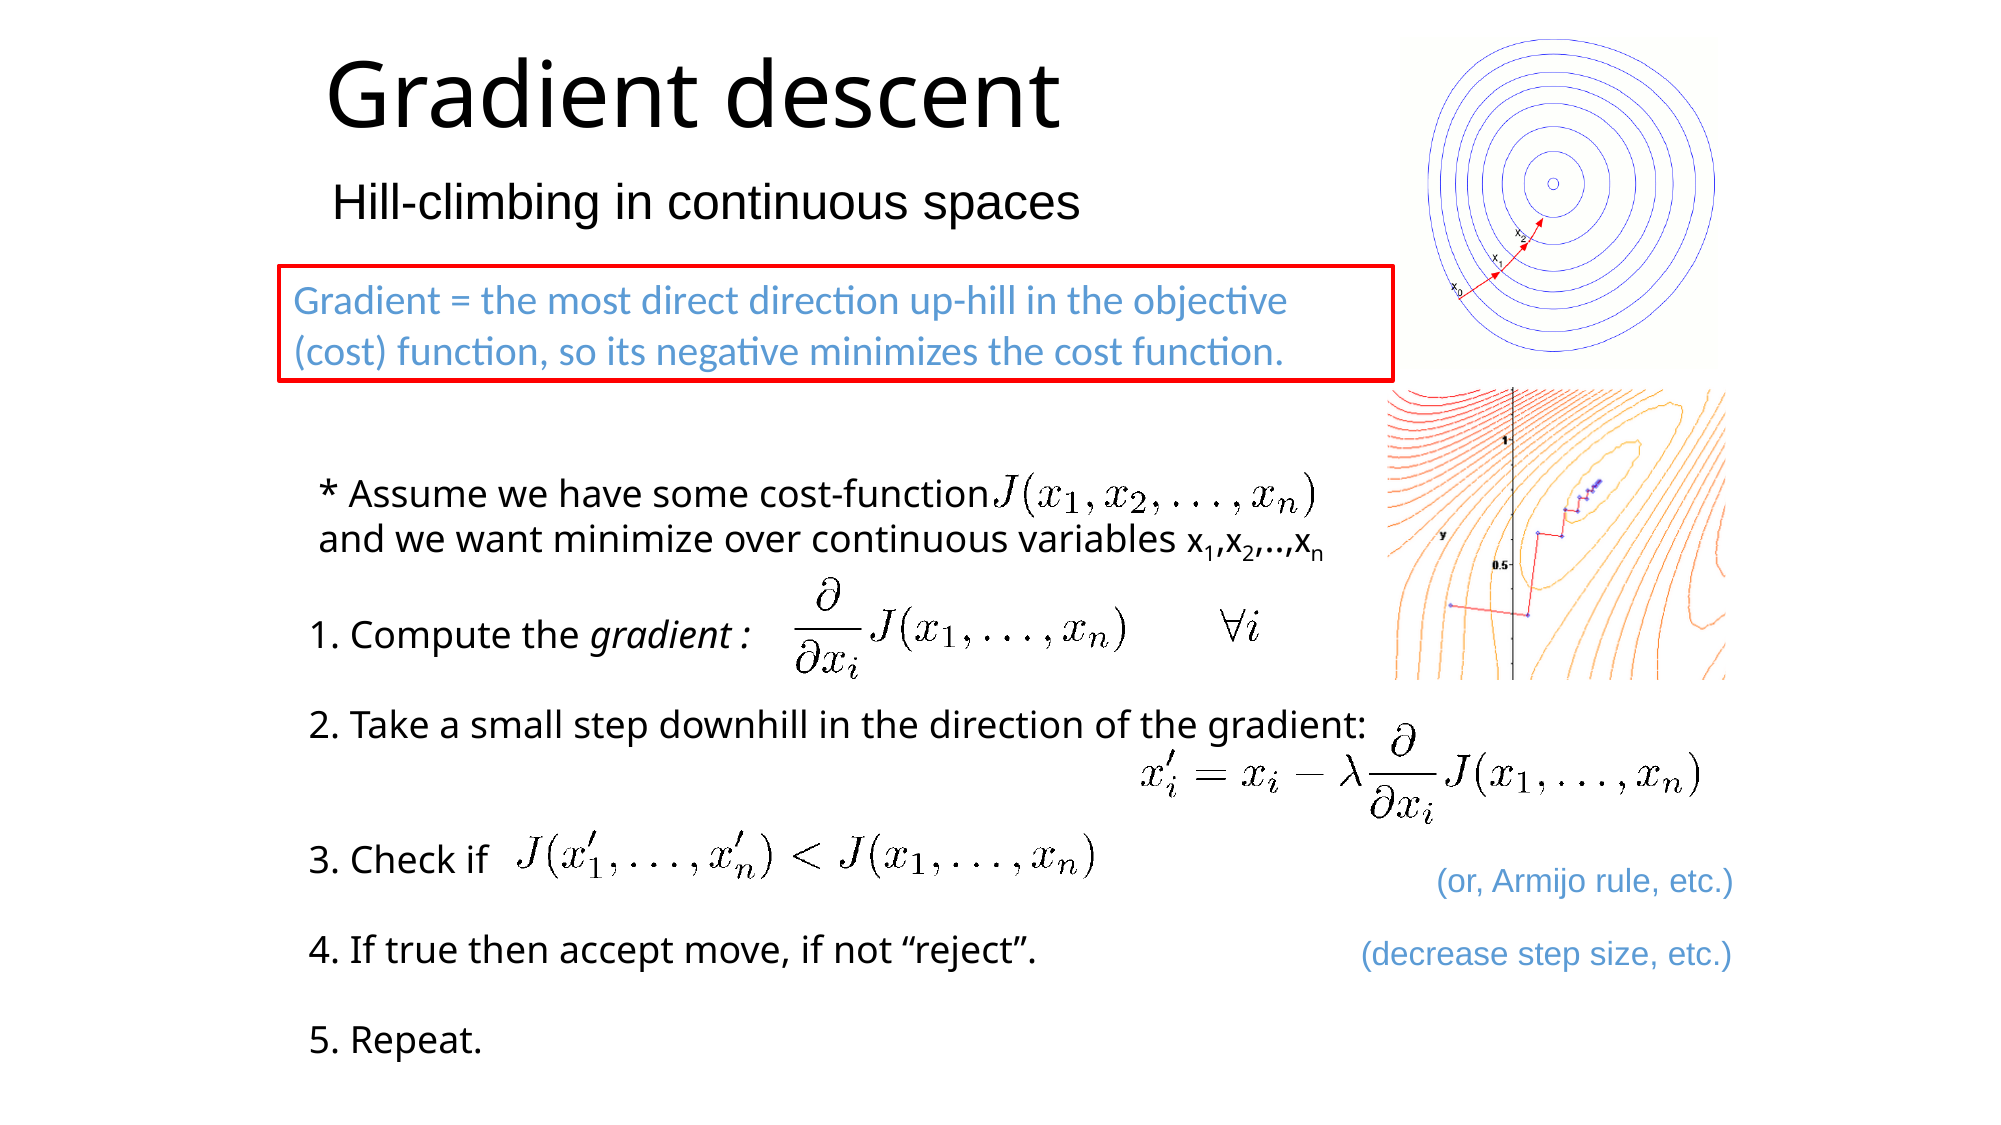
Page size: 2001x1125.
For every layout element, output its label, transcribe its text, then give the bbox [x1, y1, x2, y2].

picture [1387, 387, 1726, 680]
picture [790, 574, 1263, 680]
picture [992, 470, 1315, 521]
text_box Hill-climbing in continuous spaces [317, 162, 1096, 238]
picture [1137, 720, 1700, 825]
picture [512, 827, 1094, 882]
text_box * Assume we have some cost-function: and we want minimize over continuous variables x1,x2,..,xn 1. Compute the gradient : 2. Take a small step downhill in the direction of the gradient: 3. Check if 4. If true then accept move, if not “reject”. 5. Repeat. [293, 462, 1383, 1069]
text_box (or, Armijo rule, etc.) [1421, 851, 1750, 907]
text_box (decrease step size, etc.) [1345, 924, 1748, 980]
title Gradient descent [309, 14, 1647, 182]
text_box Gradient = the most direct direction up-hill in the objective (cost) function, so its negative minimizes the cost function. [278, 265, 1393, 381]
picture [1399, 37, 1718, 369]
